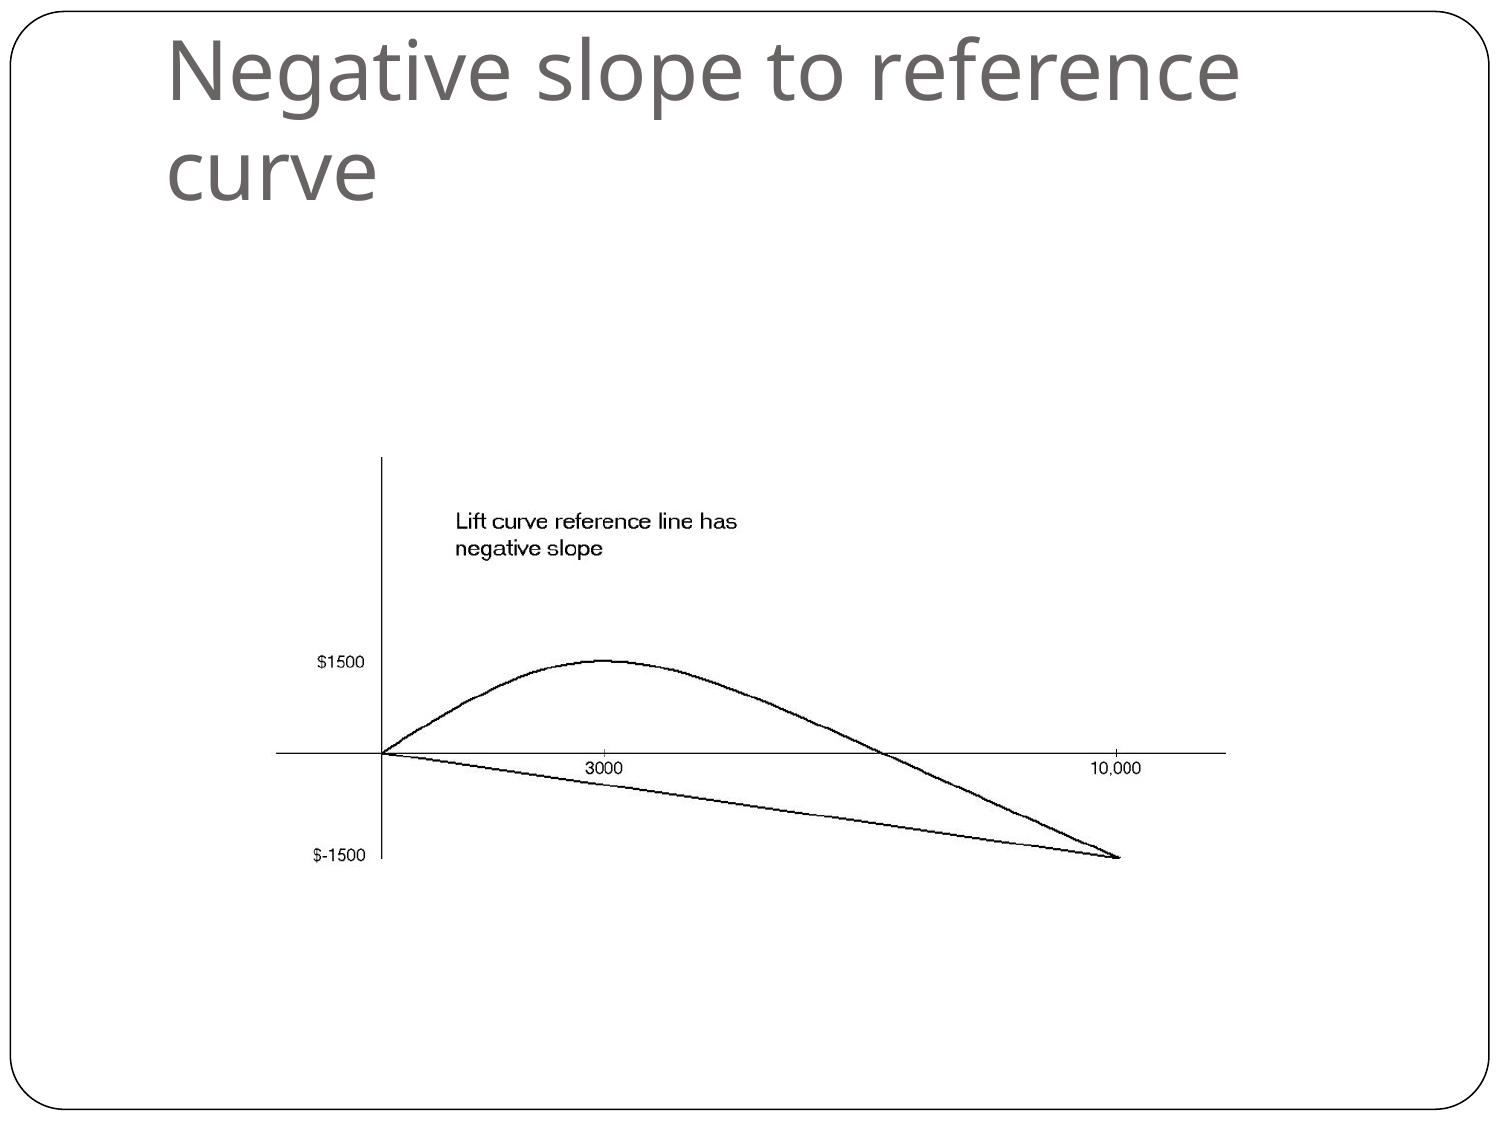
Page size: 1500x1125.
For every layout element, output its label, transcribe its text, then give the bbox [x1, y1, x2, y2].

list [170, 224, 1330, 963]
title Negative slope to reference curve [150, 45, 1425, 233]
